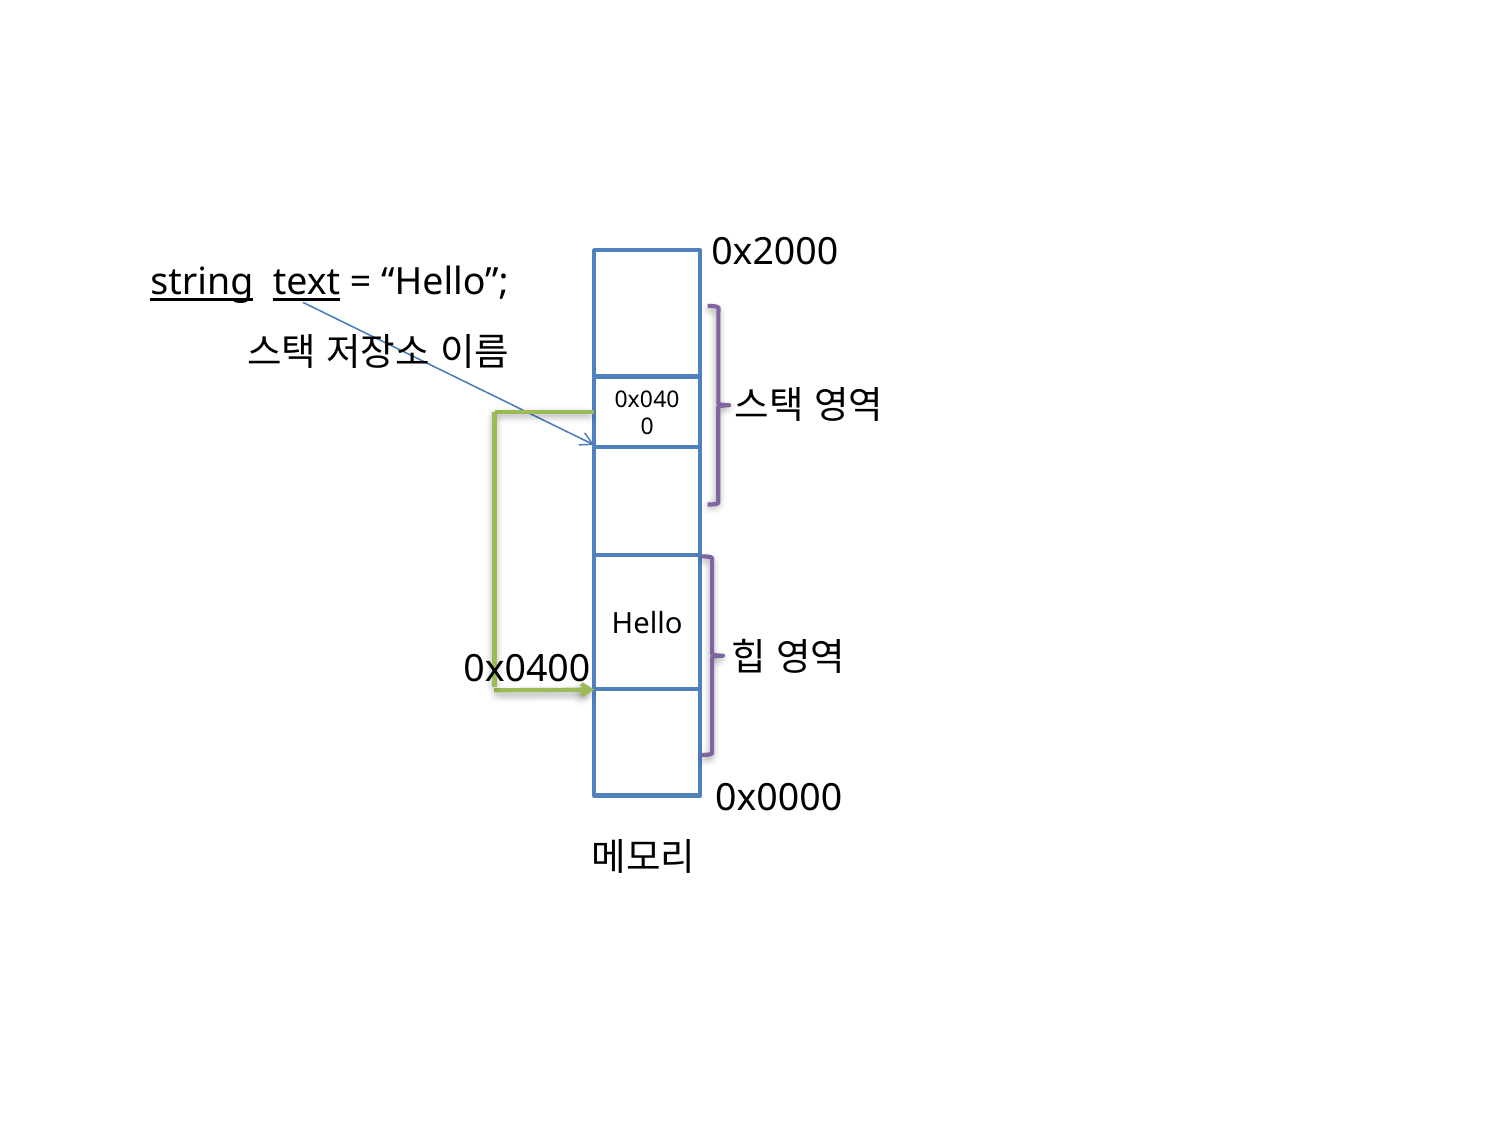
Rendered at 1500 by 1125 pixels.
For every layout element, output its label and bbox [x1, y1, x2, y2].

text_box [135, 219, 966, 887]
